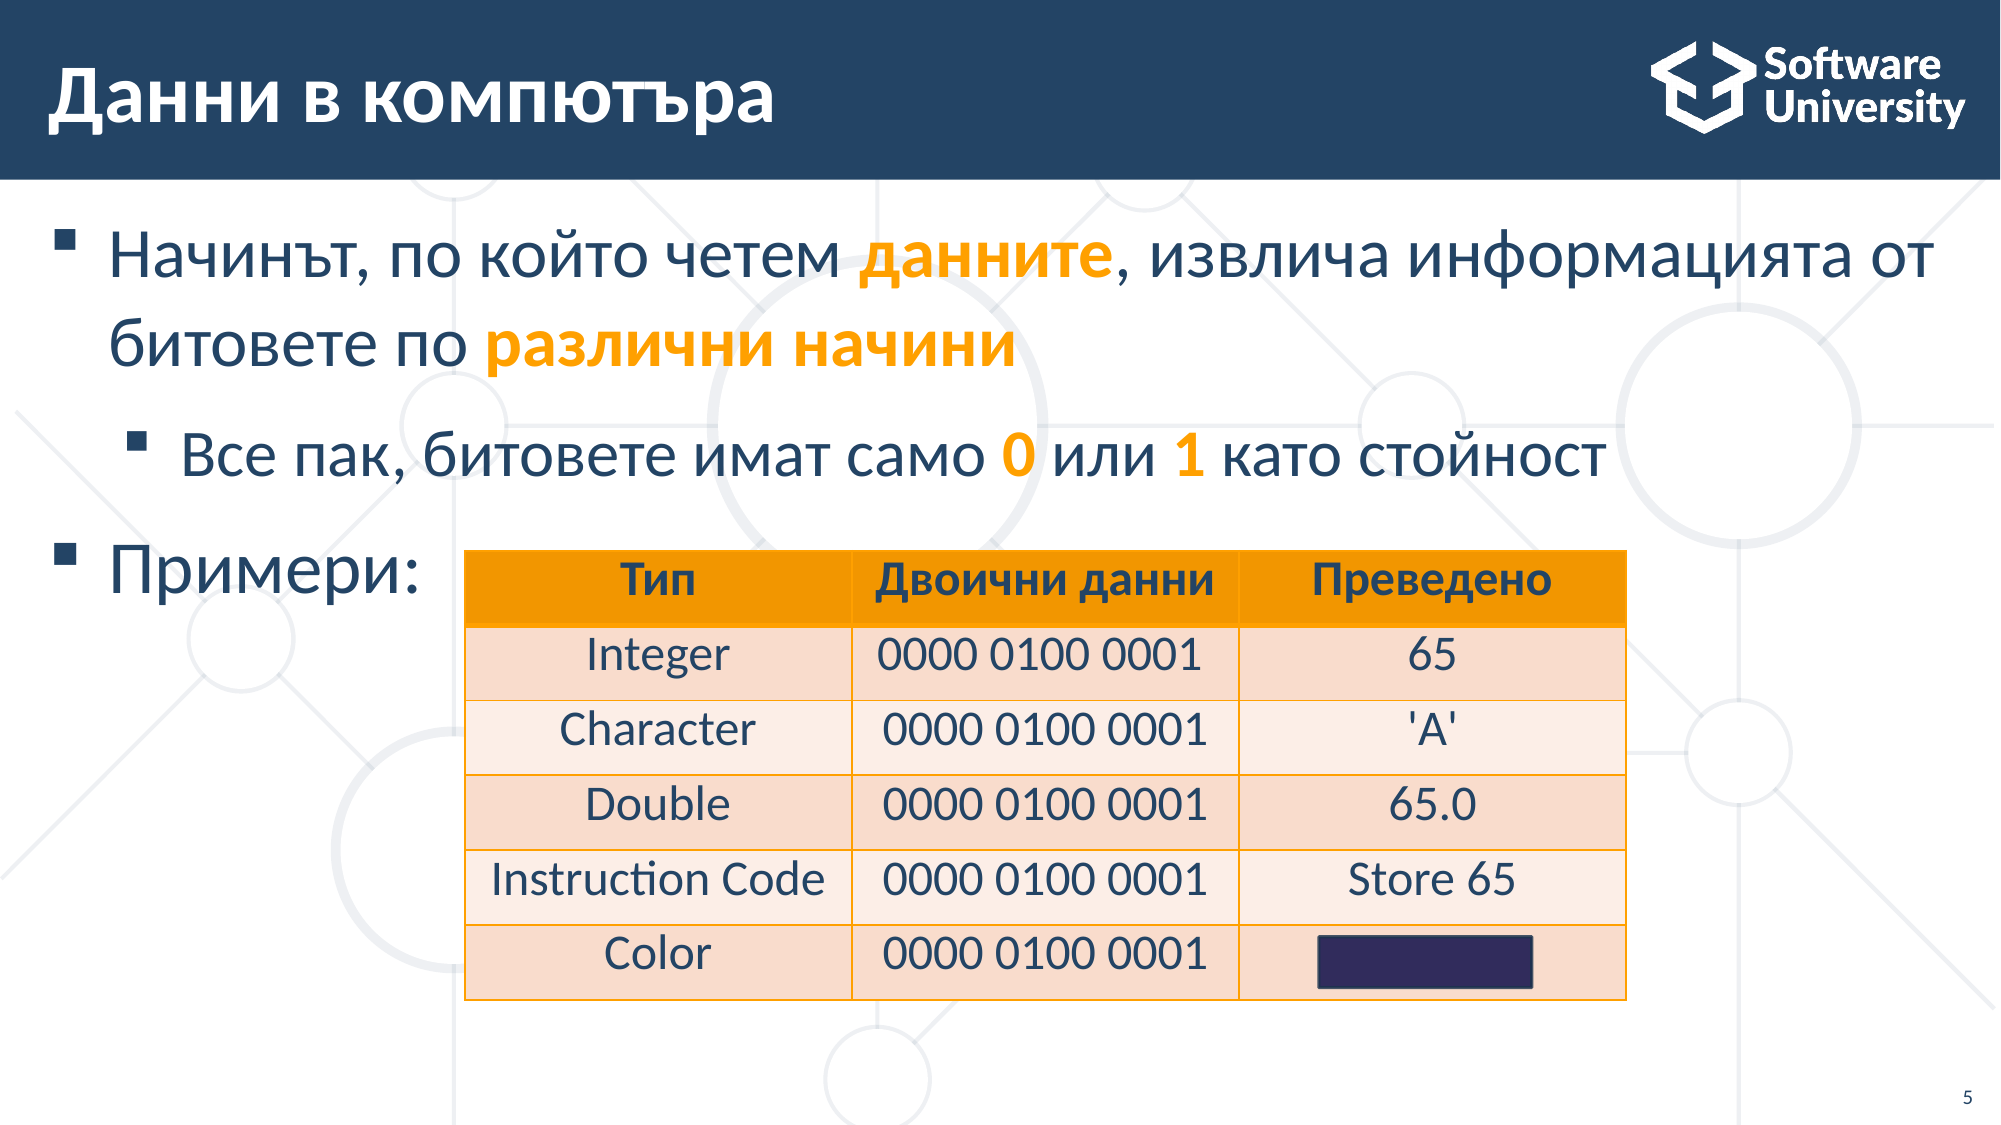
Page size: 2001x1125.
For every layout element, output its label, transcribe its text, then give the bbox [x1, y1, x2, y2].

text_box [1317, 935, 1534, 990]
table_cell Store 65 [1240, 851, 1625, 924]
table_cell 0000 0100 0001 [853, 776, 1238, 849]
table_cell 0000 0100 0001 [853, 926, 1238, 999]
title Данни в компютъра [31, 16, 1625, 162]
table_cell Color [466, 926, 851, 999]
list Начинът, по който четем данните, извлича информацията от битовете по различни начини Все пак, битовете имат само 0 или 1 като стойност Примери: [31, 196, 1970, 1104]
table_cell 0000 0100 0001 [853, 851, 1238, 924]
table_header Преведено [1240, 552, 1625, 623]
table_cell Character [466, 701, 851, 774]
table_header Тип [466, 552, 851, 623]
table_cell 65.0 [1240, 776, 1625, 849]
table_cell 65 [1240, 628, 1625, 700]
picture [1651, 41, 1966, 134]
slide_number 5 [1927, 1067, 1989, 1117]
table_cell 0000 0100 0001 [853, 701, 1238, 774]
table_cell [1240, 926, 1625, 999]
table_header Двоични данни [853, 552, 1238, 623]
table_cell Double [466, 776, 851, 849]
table_cell 'A' [1240, 701, 1625, 774]
table_cell Instruction Code [466, 851, 851, 924]
table_cell 0000 0100 0001 [853, 628, 1238, 700]
table_cell Integer [466, 628, 851, 700]
